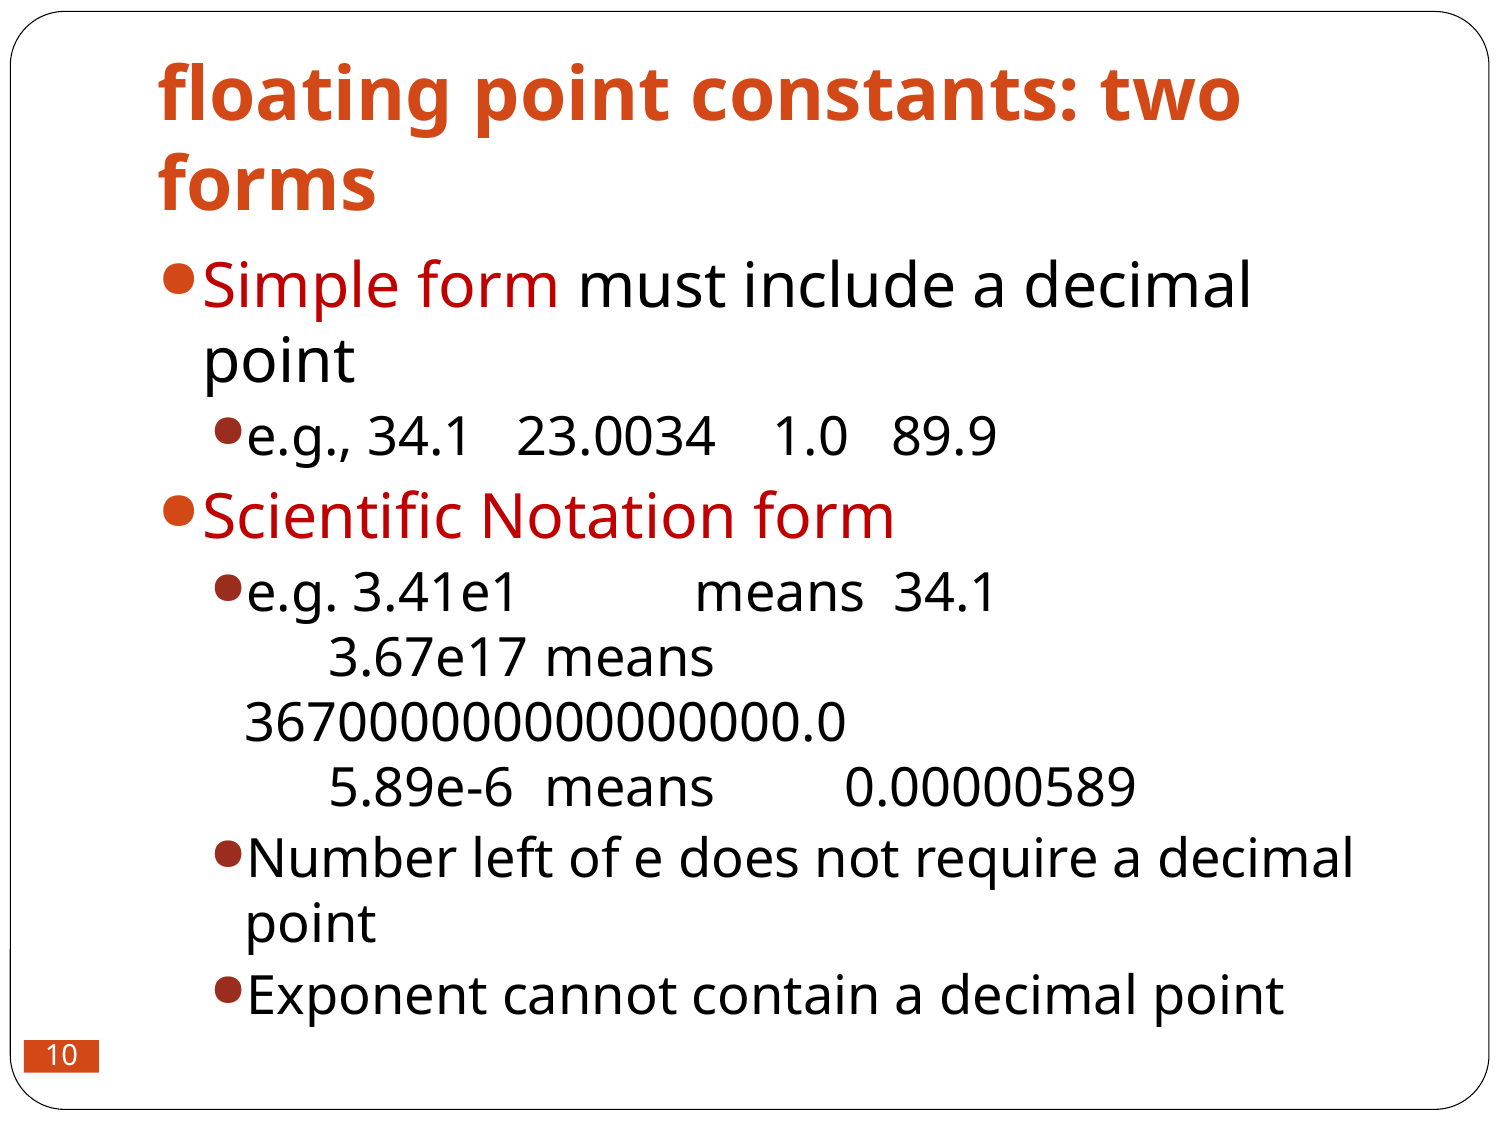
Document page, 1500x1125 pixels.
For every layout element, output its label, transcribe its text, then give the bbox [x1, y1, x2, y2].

list Simple form must include a decimal point e.g., 34.1 23.0034 1.0 89.9 Scientific Notation form e.g. 3.41e1 means 34.1 3.67e17 means 367000000000000000.0 5.89e-6 means 0.00000589 Number left of e does not require a decimal point Exponent cannot contain a decimal point [149, 236, 1426, 988]
slide_number 10 [23, 1039, 100, 1074]
title floating point constants: two forms [149, 44, 1426, 234]
